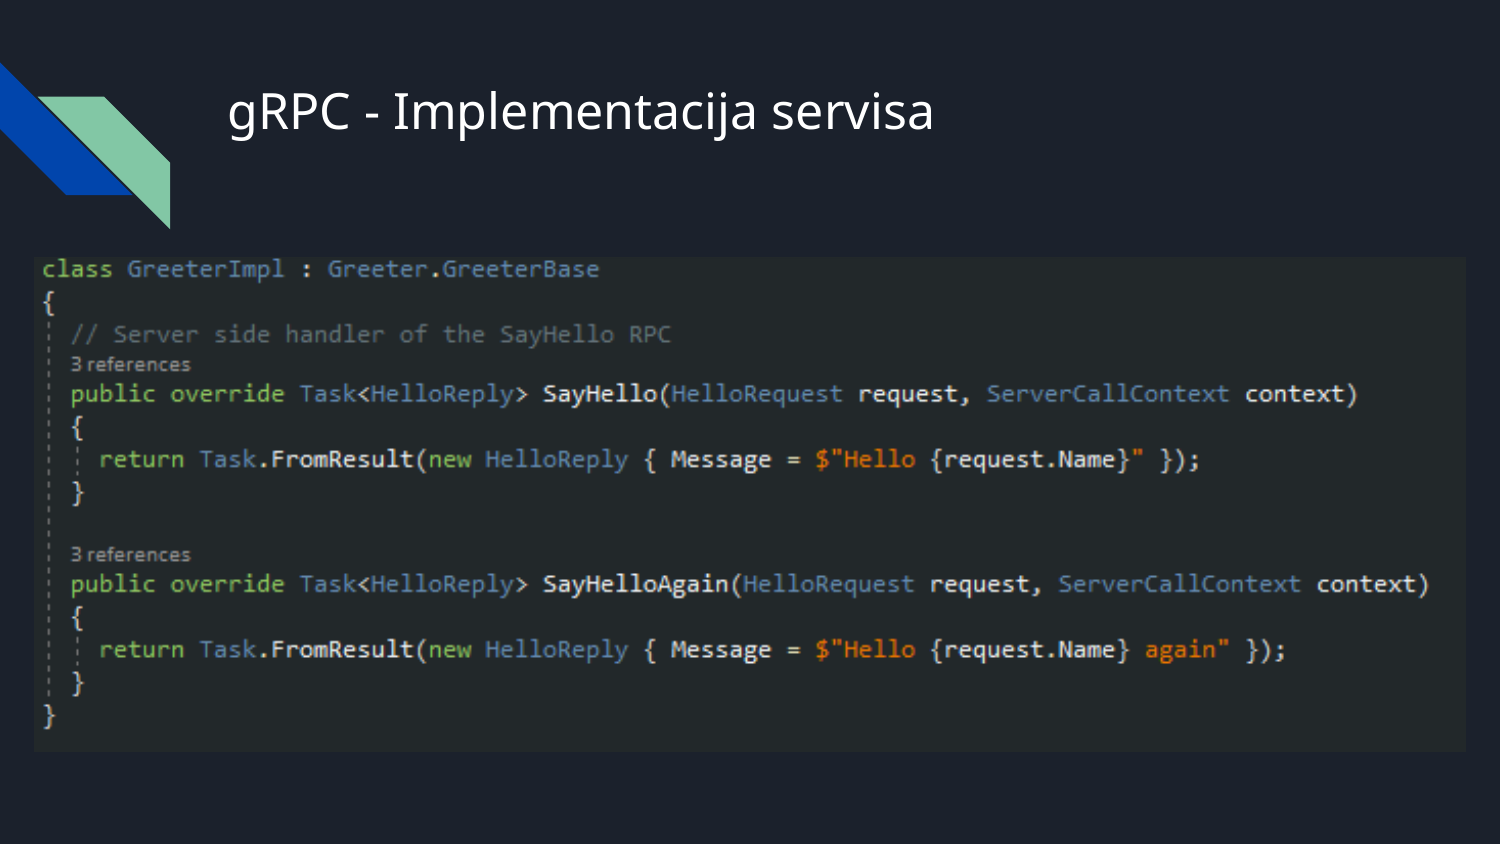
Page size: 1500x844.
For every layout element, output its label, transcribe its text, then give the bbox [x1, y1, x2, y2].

title gRPC - Implementacija servisa [212, 64, 1368, 215]
picture [34, 256, 1466, 752]
